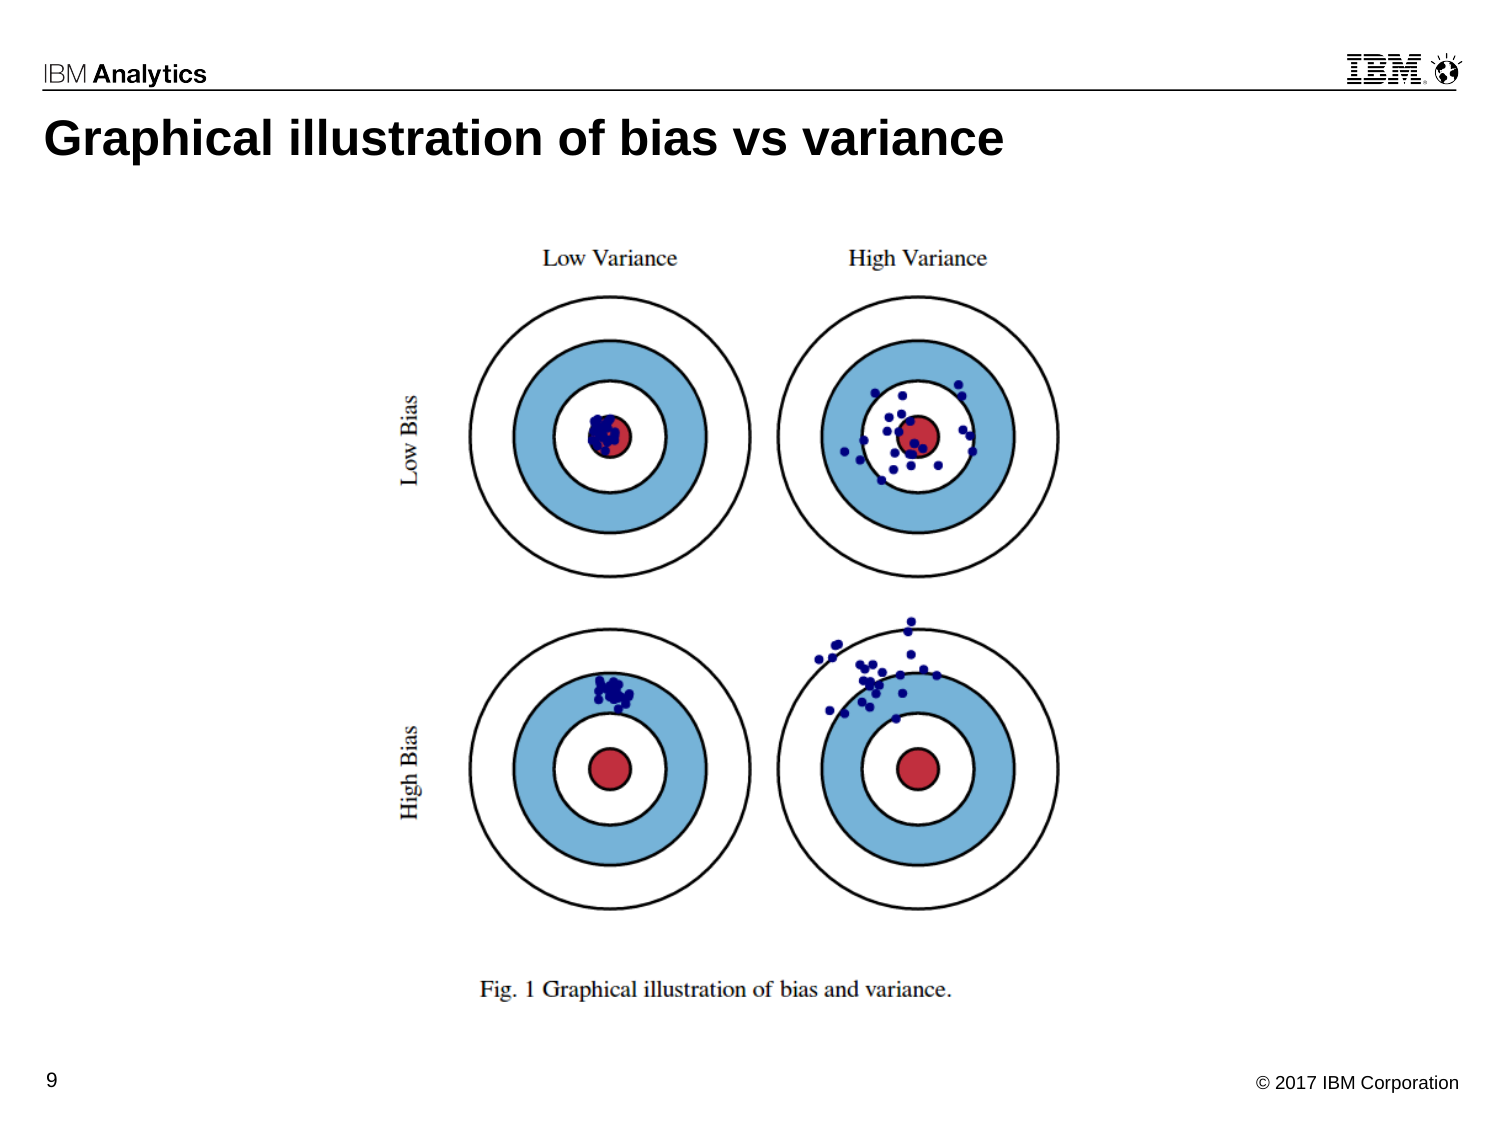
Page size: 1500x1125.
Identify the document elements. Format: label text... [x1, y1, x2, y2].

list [317, 208, 1172, 1045]
picture [1336, 42, 1471, 94]
picture [26, 46, 225, 102]
title Graphical illustration of bias vs variance [43, 97, 1446, 180]
